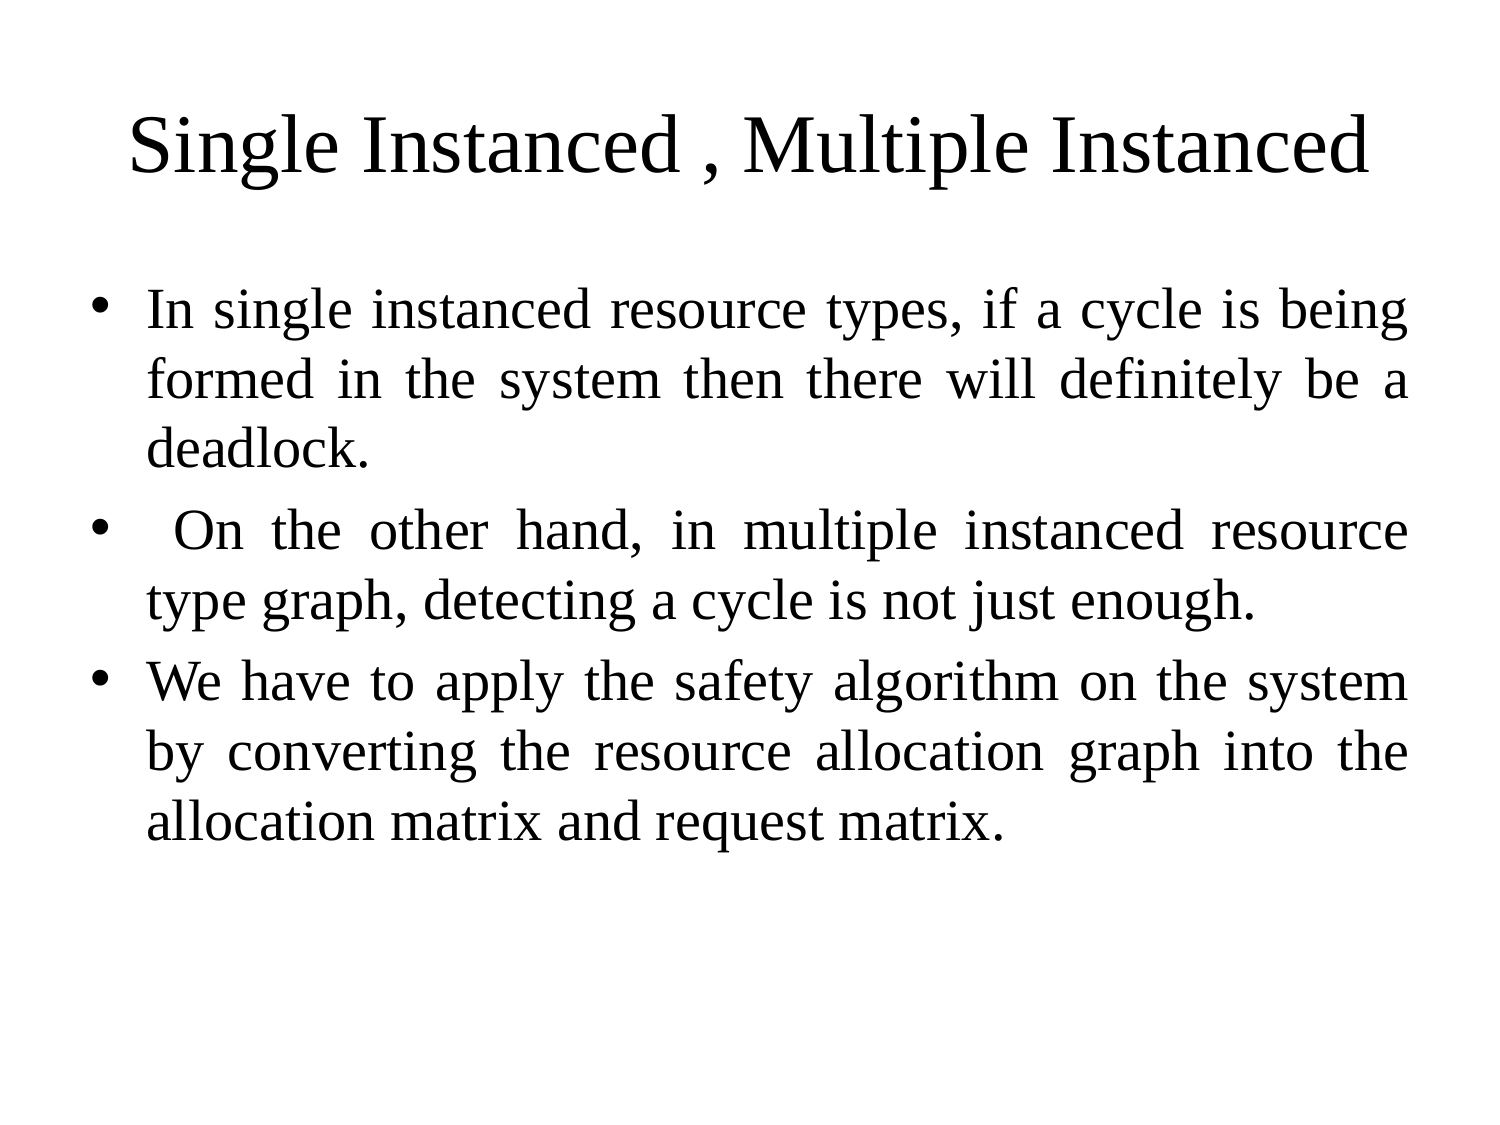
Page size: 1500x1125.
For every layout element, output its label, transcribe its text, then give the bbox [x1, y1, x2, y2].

list In single instanced resource types, if a cycle is being formed in the system then there will definitely be a deadlock. On the other hand, in multiple instanced resource type graph, detecting a cycle is not just enough. We have to apply the safety algorithm on the system by converting the resource allocation graph into the allocation matrix and request matrix. [75, 262, 1425, 1005]
title Single Instanced , Multiple Instanced [75, 45, 1425, 233]
